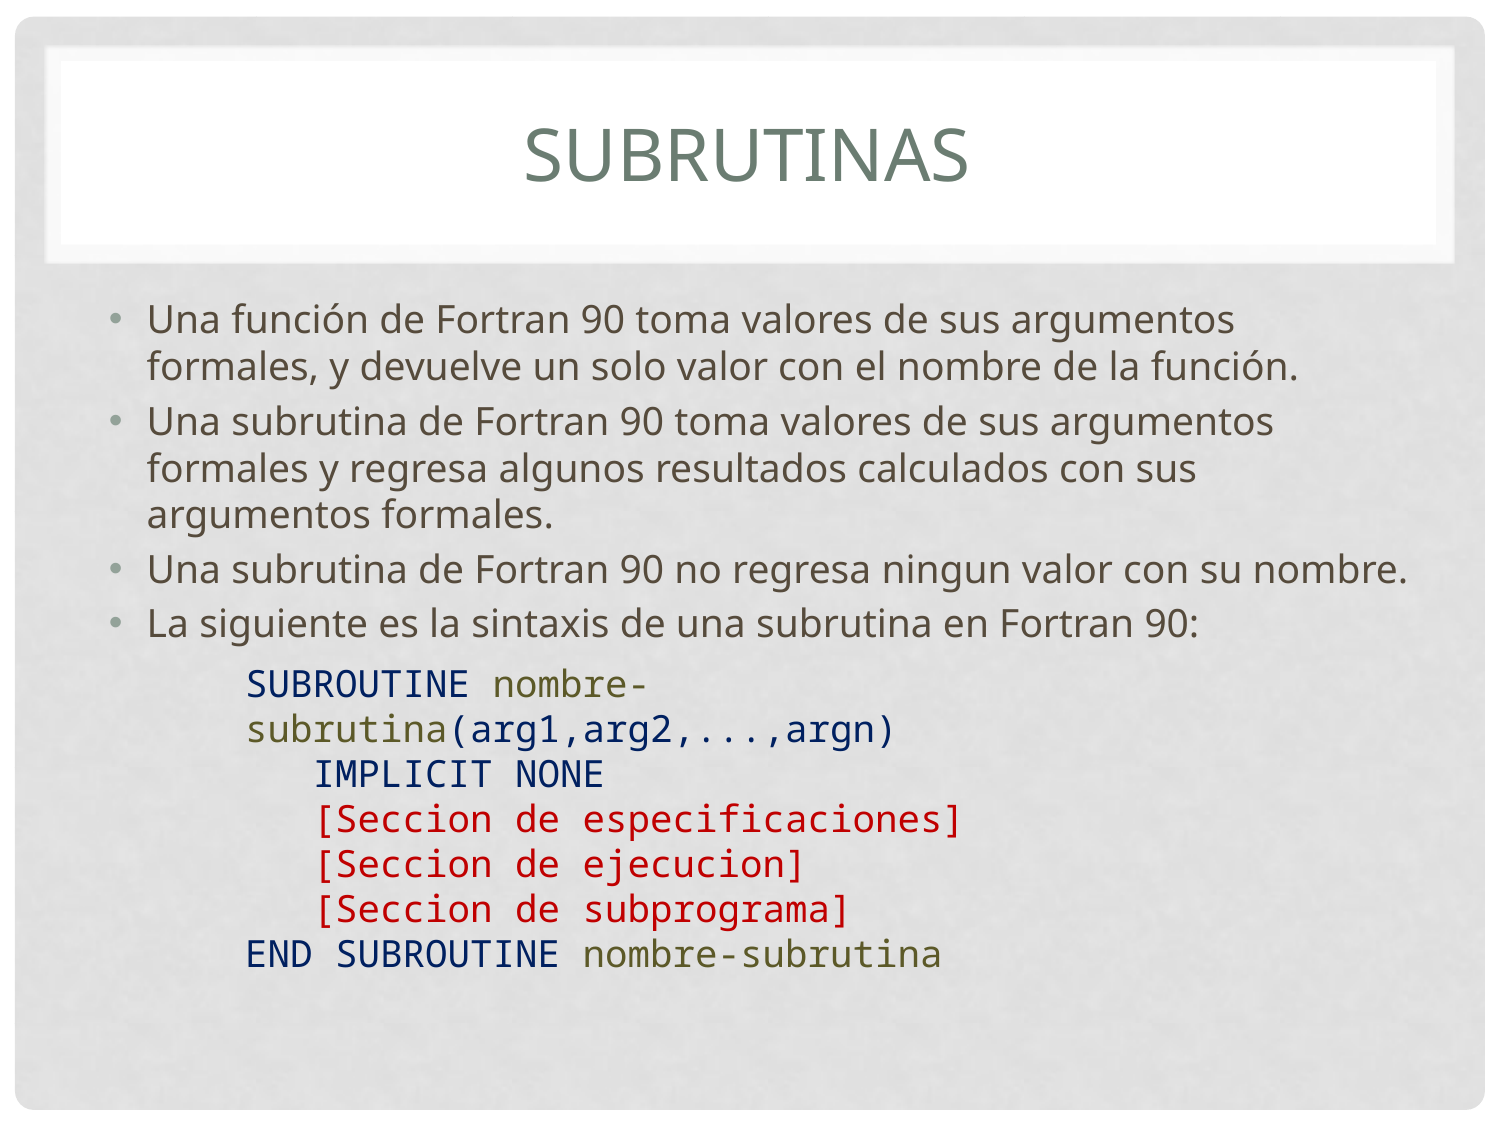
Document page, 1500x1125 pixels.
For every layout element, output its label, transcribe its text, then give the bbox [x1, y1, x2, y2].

title subrutinas [69, 66, 1425, 238]
text_box SUBROUTINE nombre-subrutina(arg1,arg2,...,argn) IMPLICIT NONE [Seccion de especificaciones] [Seccion de ejecucion] [Seccion de subprograma] END SUBROUTINE nombre-subrutina [230, 652, 1258, 983]
list Una función de Fortran 90 toma valores de sus argumentos formales, y devuelve un solo valor con el nombre de la función. Una subrutina de Fortran 90 toma valores de sus argumentos formales y regresa algunos resultados calculados con sus argumentos formales. Una subrutina de Fortran 90 no regresa ningun valor con su nombre. La siguiente es la sintaxis de una subrutina en Fortran 90: [75, 287, 1425, 693]
